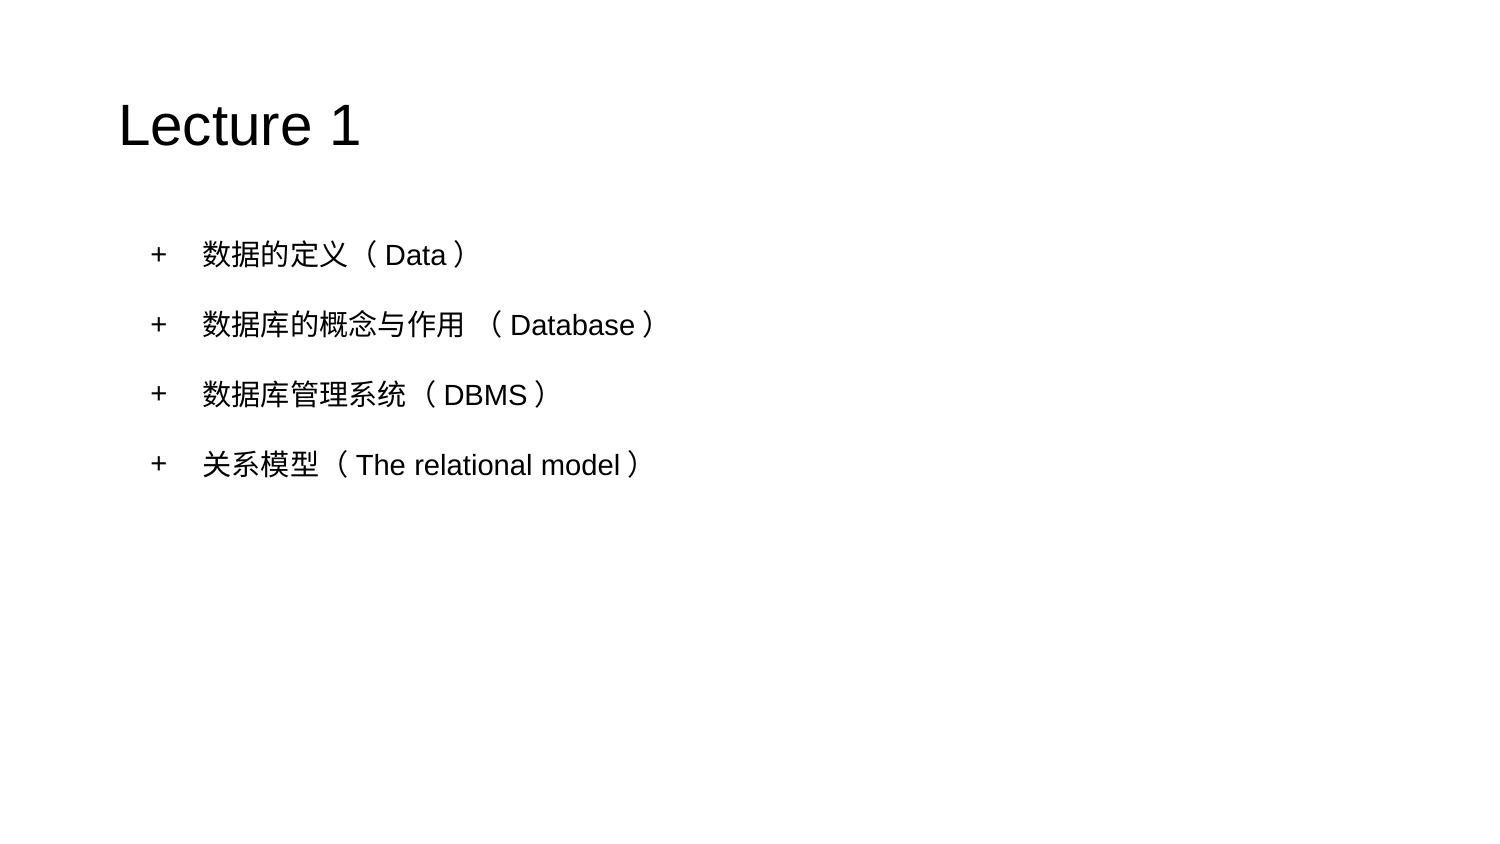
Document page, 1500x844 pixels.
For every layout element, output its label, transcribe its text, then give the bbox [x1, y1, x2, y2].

text_box 数据的定义（Data） 数据库的概念与作用 （Database） 数据库管理系统（DBMS） 关系模型（The relational model） [112, 221, 1407, 497]
title Lecture 1 [103, 44, 1397, 208]
